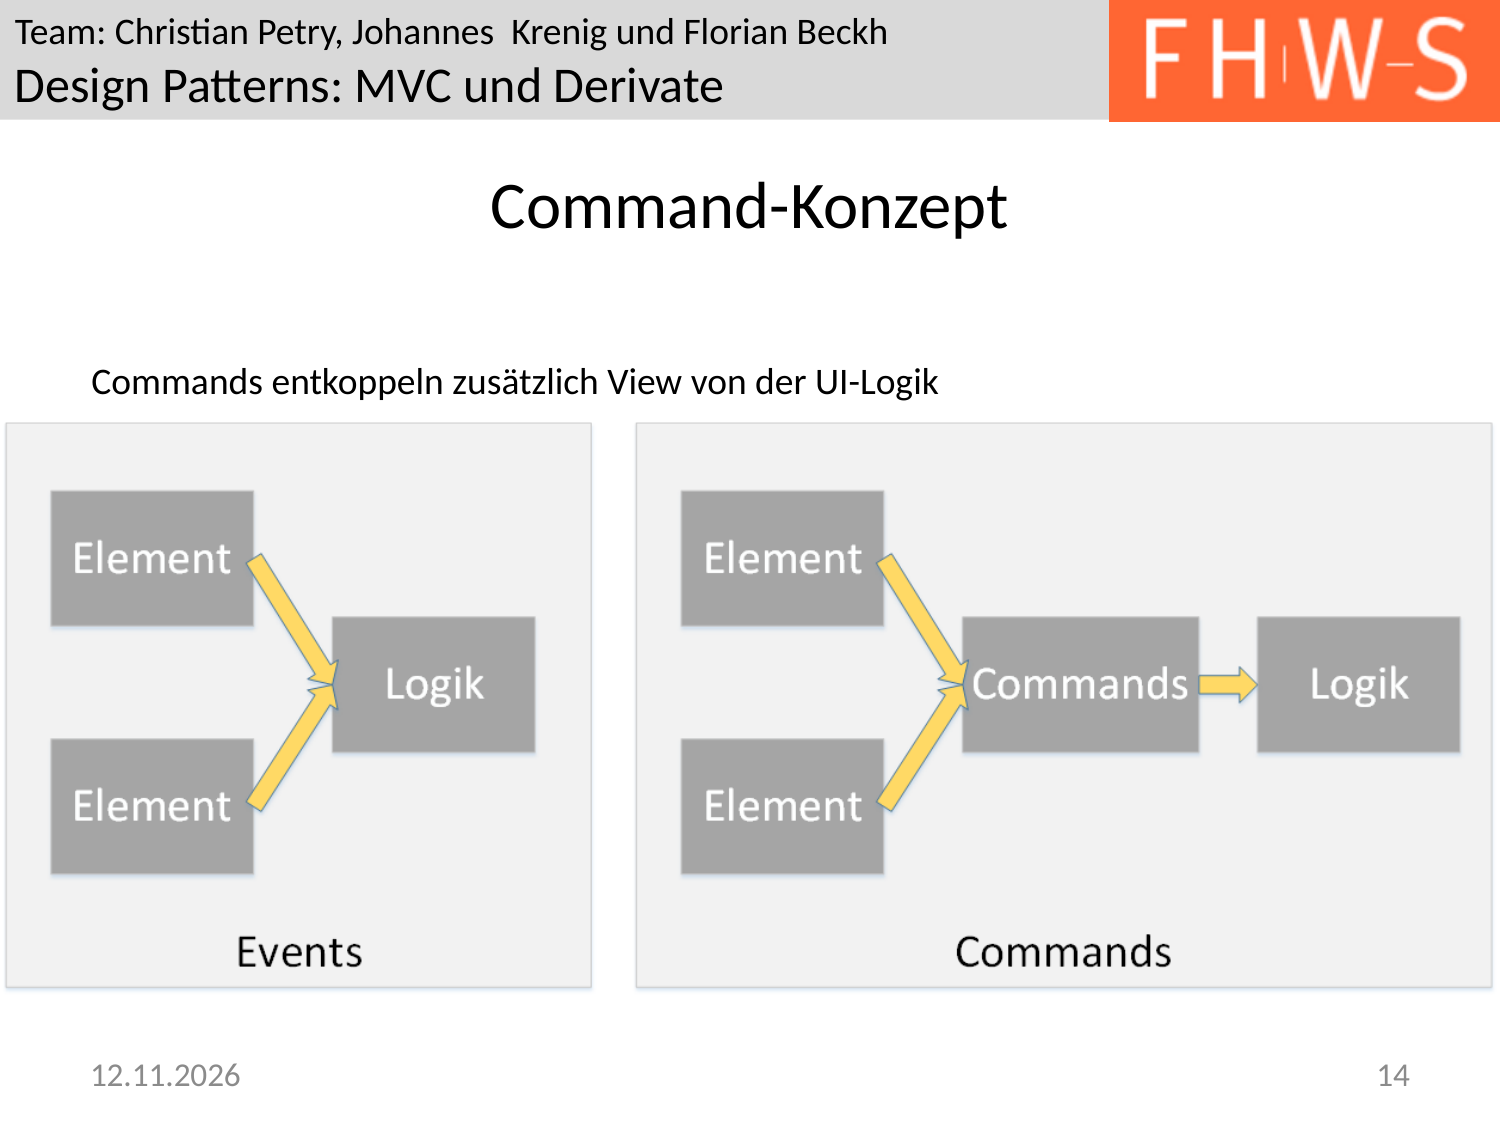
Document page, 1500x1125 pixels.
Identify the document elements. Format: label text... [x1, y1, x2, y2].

slide_number 14 [1074, 1042, 1425, 1103]
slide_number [75, 1042, 425, 1103]
picture [0, 420, 1500, 1005]
title Command-Konzept [75, 125, 1425, 279]
picture [1109, 0, 1500, 122]
text_box Commands entkoppeln zusätzlich View von der UI-Logik [76, 349, 1270, 410]
